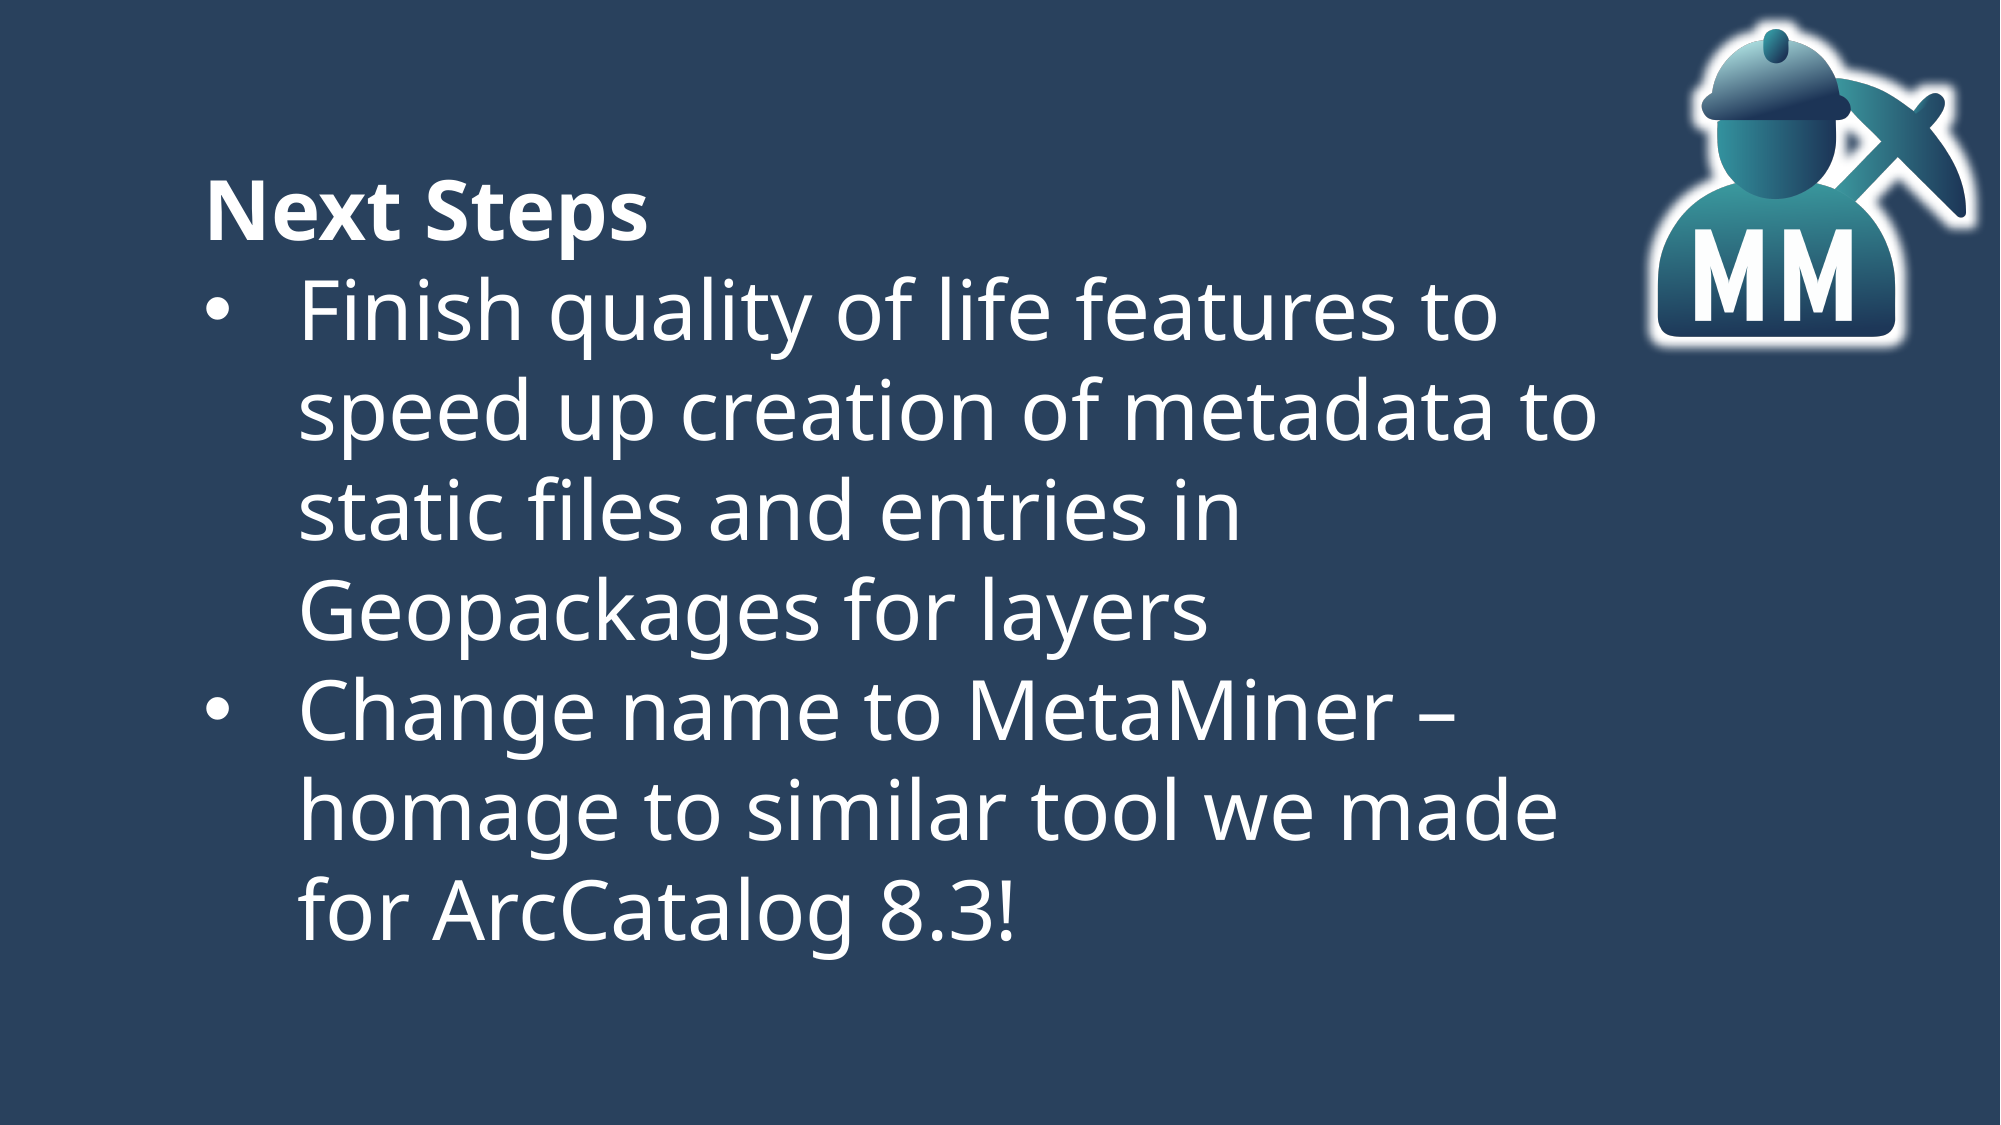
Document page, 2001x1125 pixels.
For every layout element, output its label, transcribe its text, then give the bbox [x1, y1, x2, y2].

text_box Next Steps Finish quality of life features to speed up creation of metadata to static files and entries in Geopackages for layers Change name to MetaMiner – homage to similar tool we made for ArcCatalog 8.3! [188, 149, 1679, 1065]
picture [1626, 0, 1996, 369]
